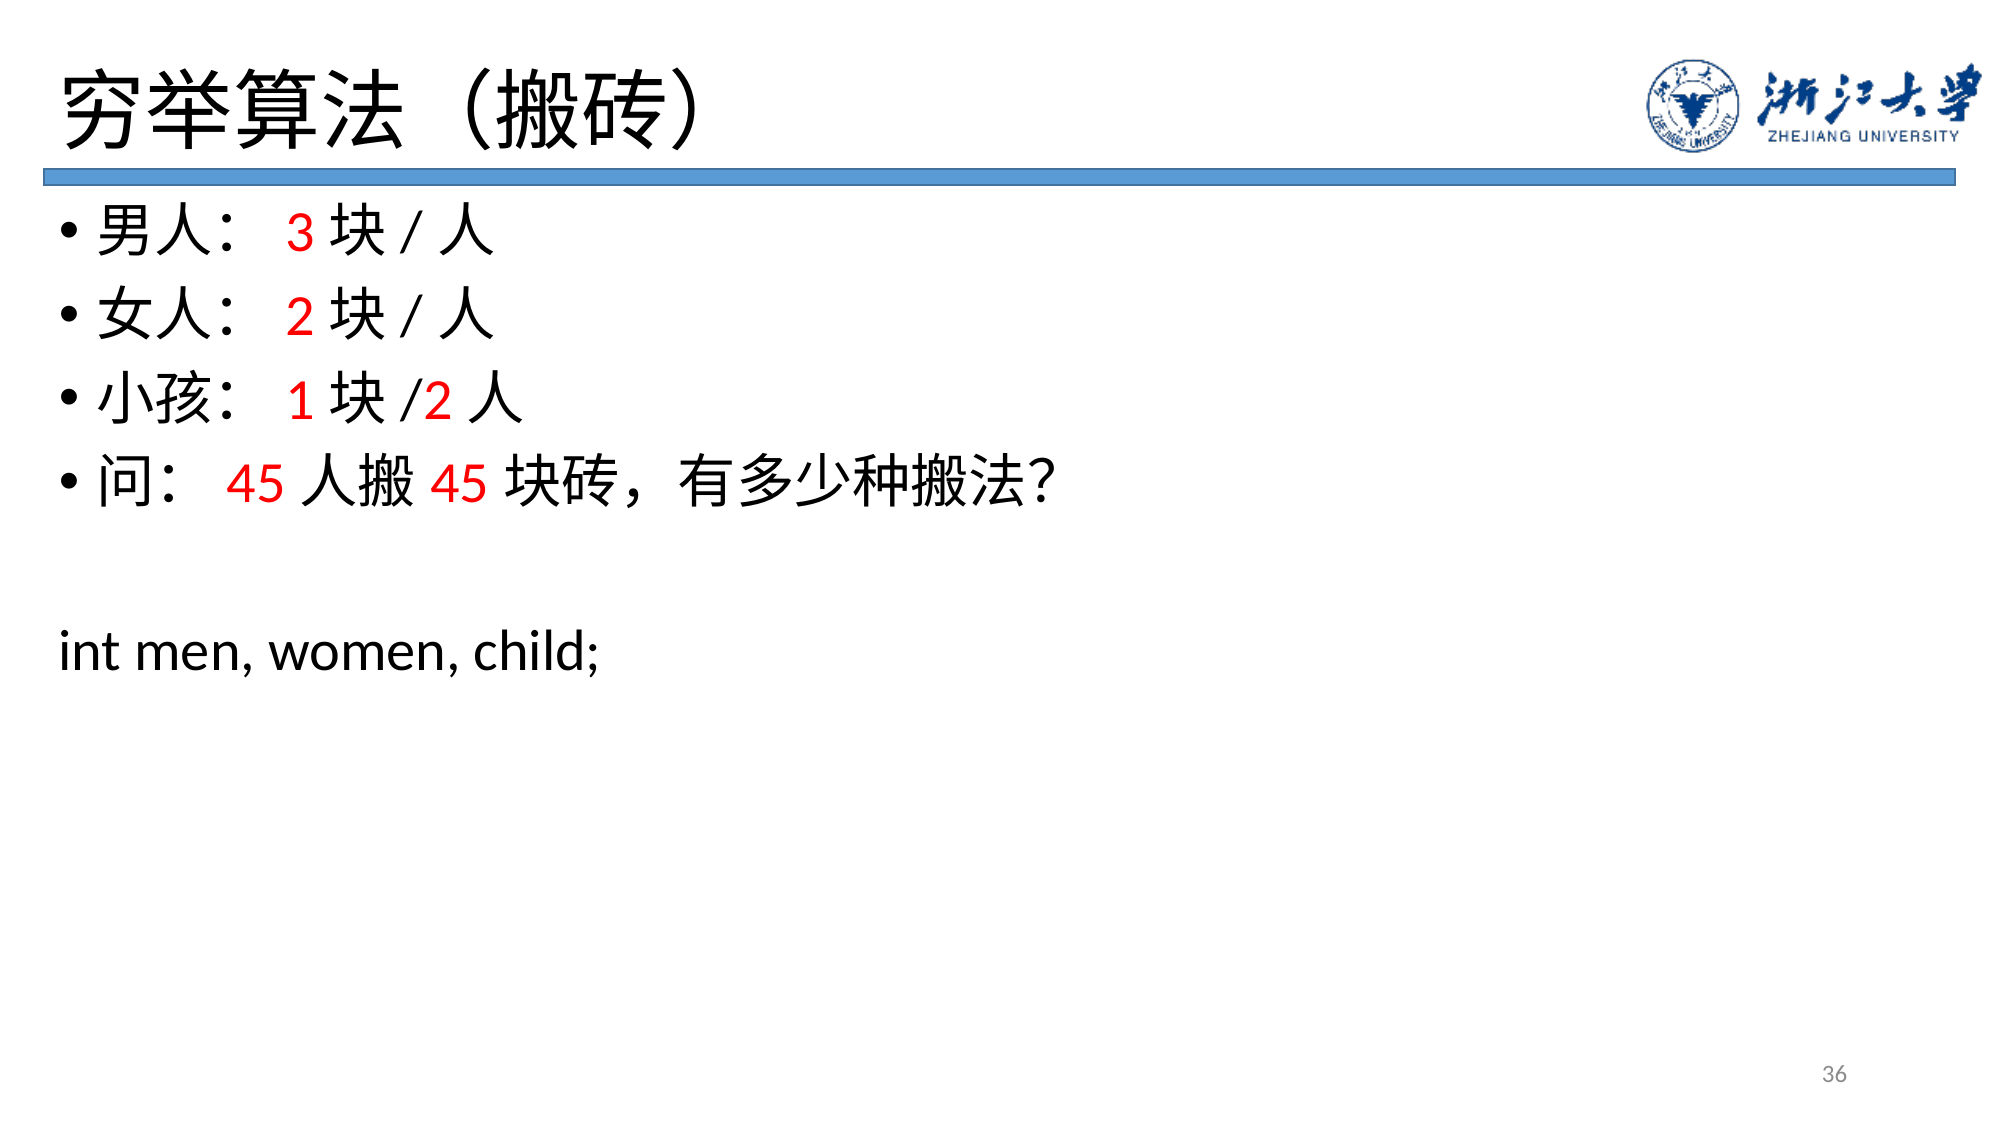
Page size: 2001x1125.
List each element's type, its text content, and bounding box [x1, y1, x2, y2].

list 男人：3块/人 女人：2块/人 小孩：1块/2人 问：45人搬45块砖，有多少种搬法？ int men, women, child; [43, 193, 1955, 1014]
slide_number 36 [1412, 1042, 1863, 1103]
picture [1498, 0, 2001, 203]
title 穷举算法（搬砖） [43, 59, 1955, 170]
